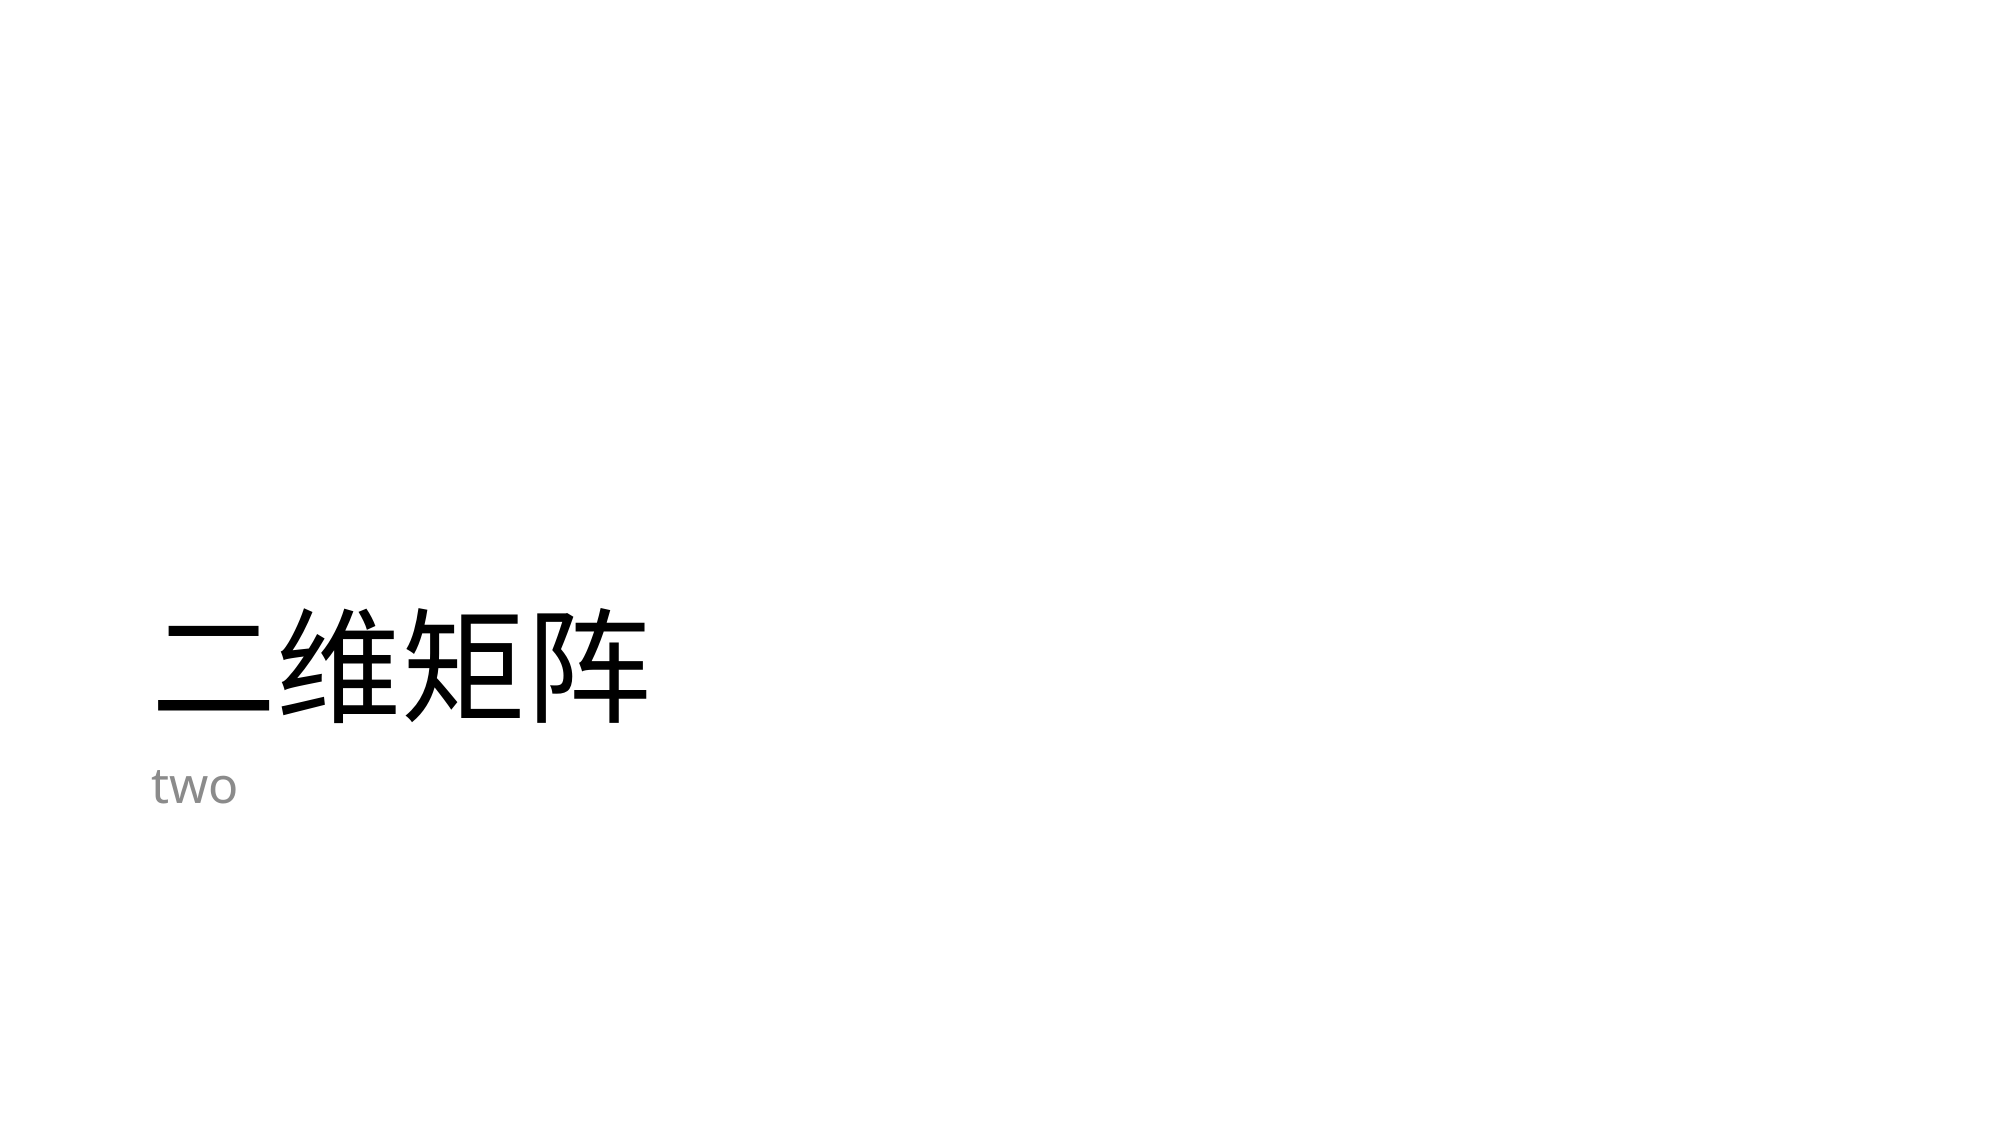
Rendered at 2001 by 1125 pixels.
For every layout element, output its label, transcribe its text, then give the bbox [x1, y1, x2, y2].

title 二维矩阵 [136, 280, 1862, 749]
list two [136, 752, 1862, 999]
